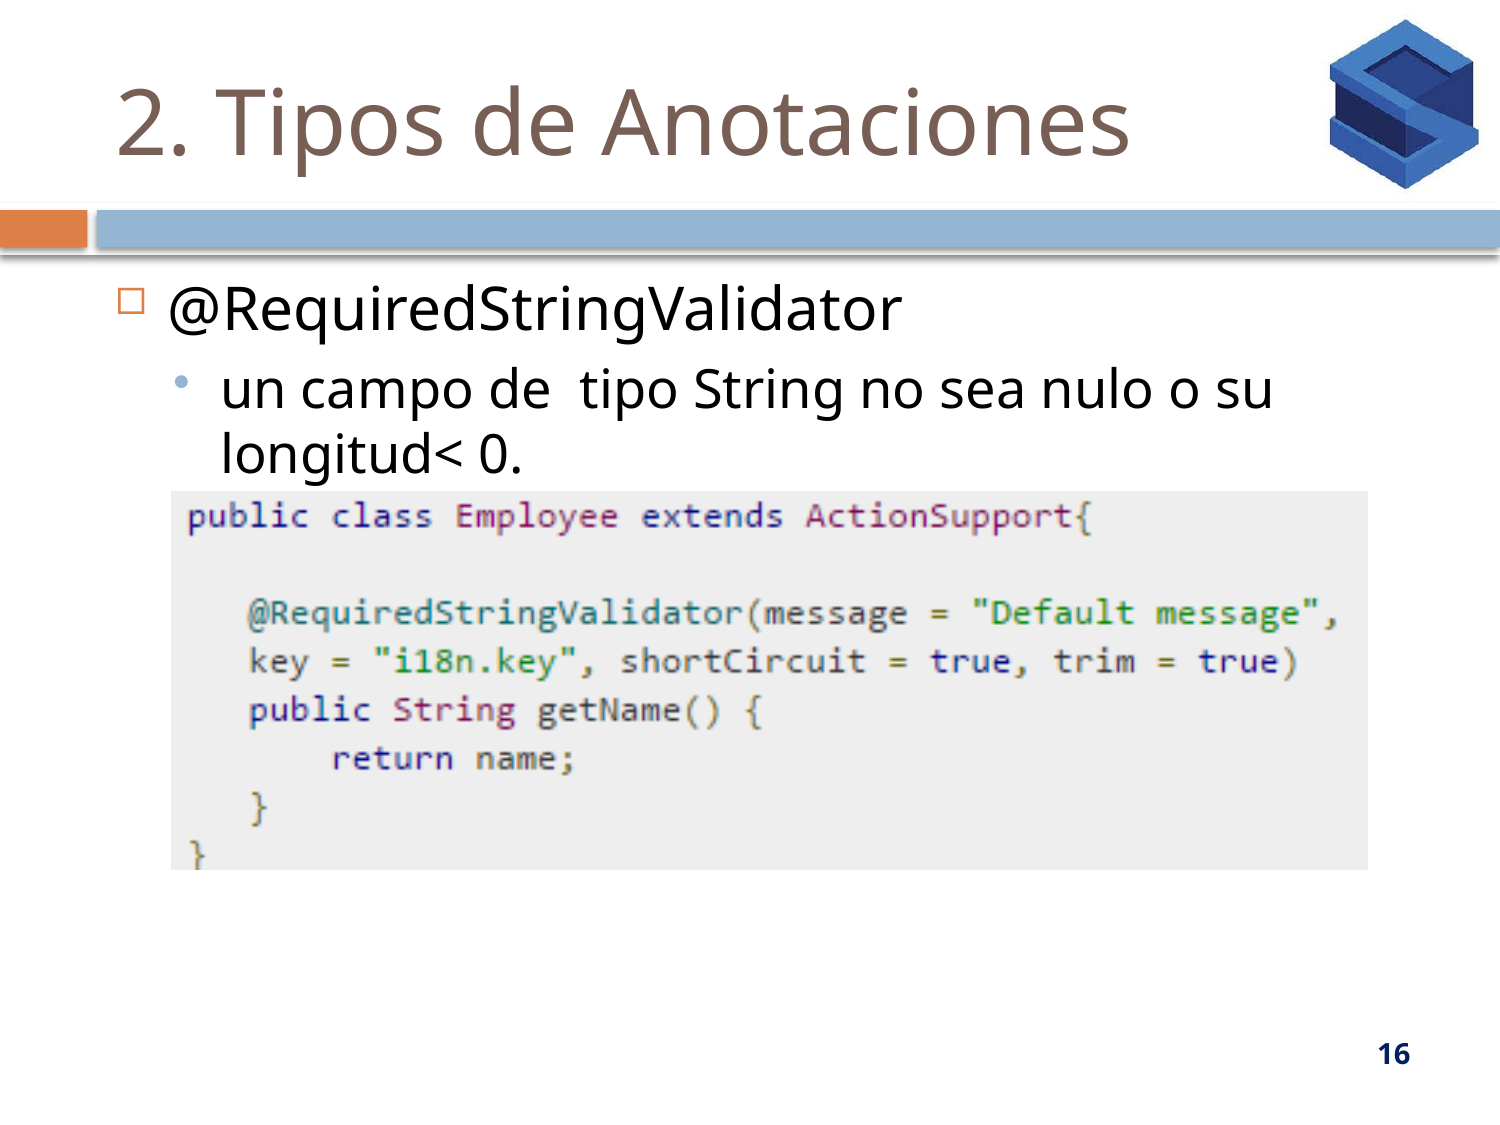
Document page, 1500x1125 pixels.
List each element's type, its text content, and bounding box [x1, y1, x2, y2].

picture [170, 491, 1368, 870]
picture [1307, 7, 1500, 201]
list @RequiredStringValidator un campo de tipo String no sea nulo o su longitud< 0. [100, 262, 1438, 1000]
slide_number 16 [1350, 1034, 1438, 1075]
title 2. Tipos de Anotaciones [100, 37, 1438, 200]
